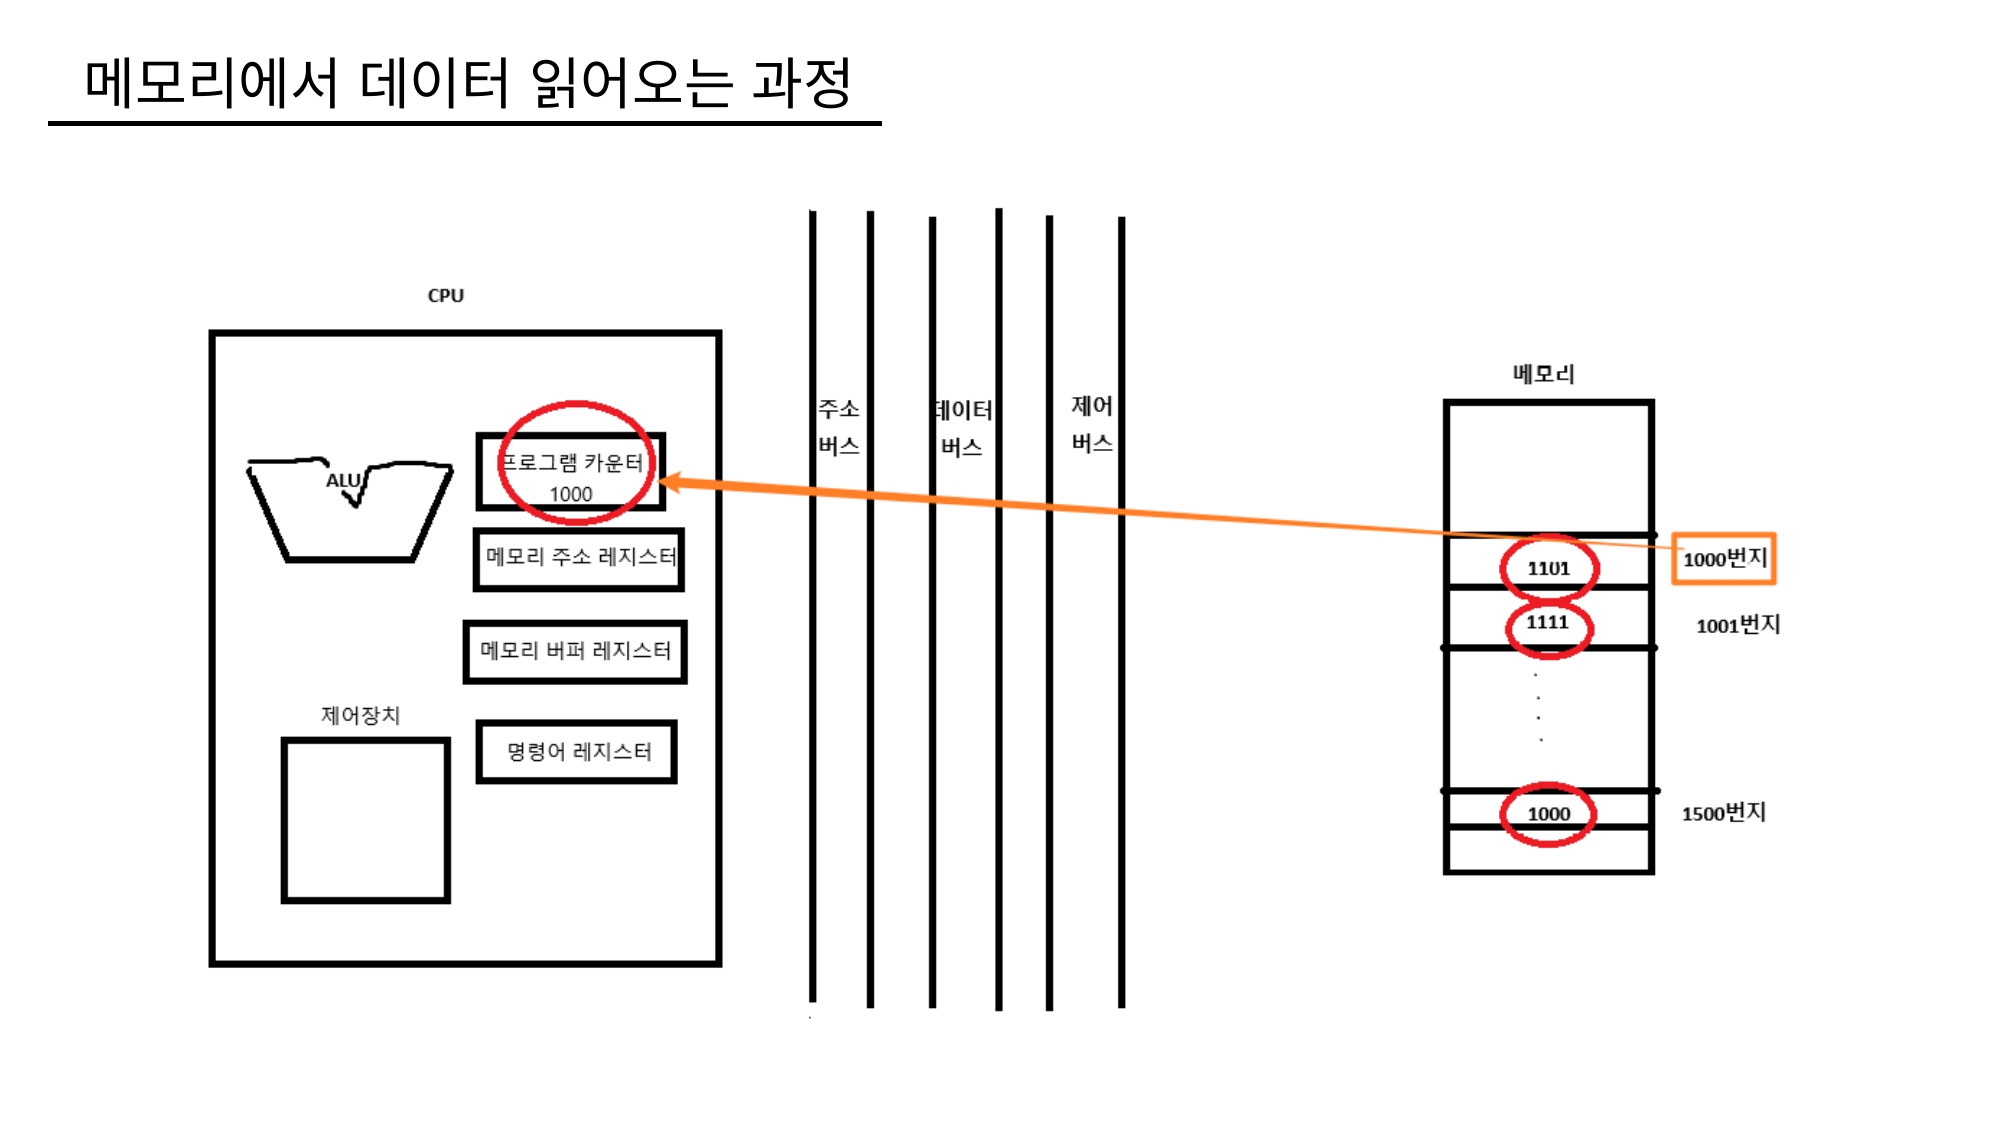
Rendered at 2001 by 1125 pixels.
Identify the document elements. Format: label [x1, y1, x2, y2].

picture [176, 203, 1795, 1073]
text_box [47, 40, 963, 124]
